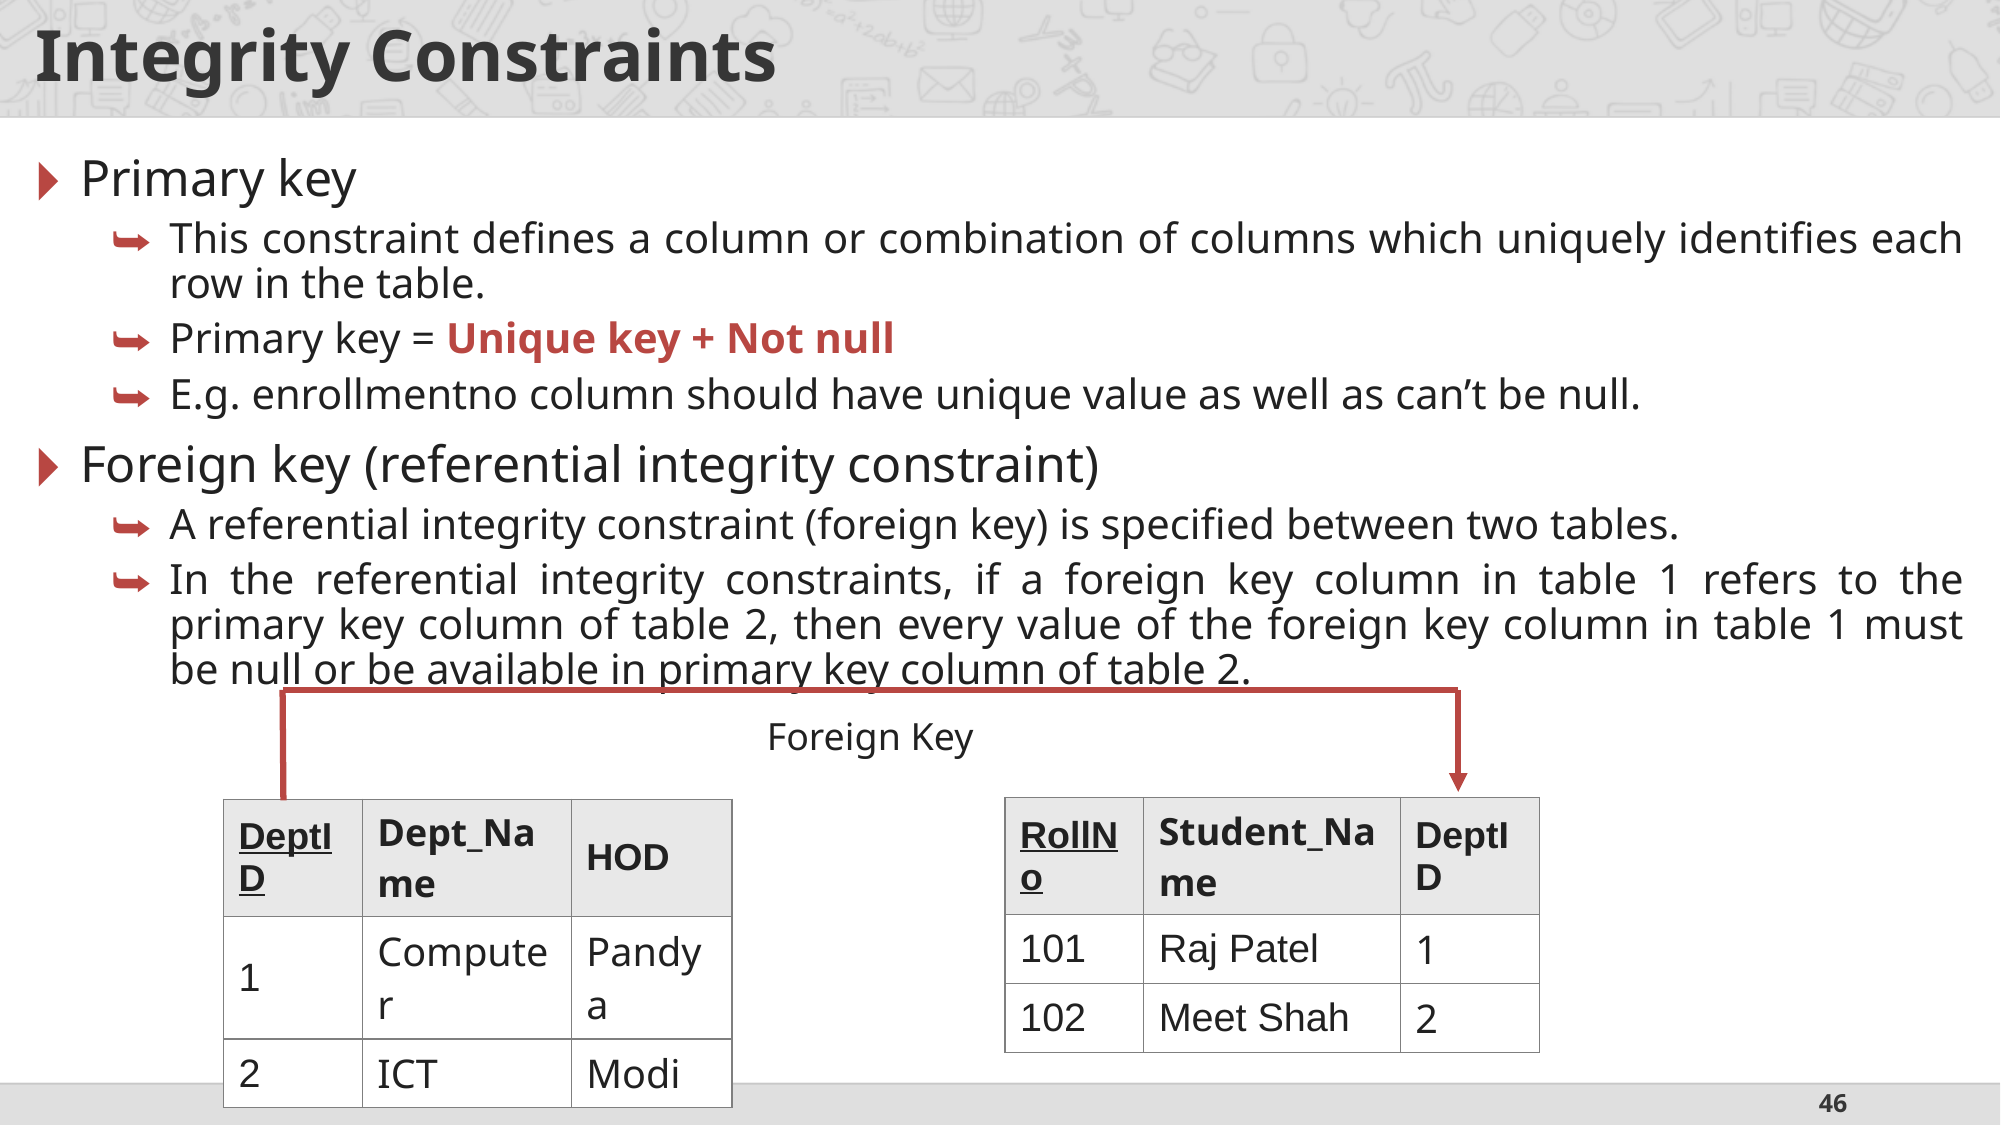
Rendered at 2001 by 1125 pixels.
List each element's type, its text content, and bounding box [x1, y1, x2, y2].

table_cell Computer [363, 917, 571, 1038]
table_cell 1 [224, 917, 362, 1038]
table_cell ICT [363, 1040, 571, 1107]
text_box Foreign Key [745, 706, 996, 766]
table_cell 2 [224, 1040, 362, 1107]
table_cell 101 [1006, 915, 1143, 983]
table_header HOD [572, 800, 731, 916]
table_cell Meet Shah [1144, 984, 1400, 1052]
table_header RollNo [1006, 798, 1143, 914]
title Integrity Constraints [0, 0, 2000, 117]
table_cell 1 [1401, 915, 1539, 983]
table_header Dept_Name [363, 800, 571, 916]
table_cell Raj Patel [1144, 915, 1400, 983]
table_header Student_Name [1144, 798, 1400, 914]
table_cell 2 [1401, 984, 1539, 1052]
table_header DeptID [1401, 798, 1539, 914]
table_cell Modi [572, 1040, 731, 1107]
table_cell 102 [1006, 984, 1143, 1052]
table_header DeptID [224, 800, 362, 916]
table_cell Pandya [572, 917, 731, 1038]
list Primary key This constraint defines a column or combination of columns which uniquely identifies each row in the table. Primary key = Unique key + Not null E.g. enrollmentno column should have unique value as well as can’t be null. Foreign key (referential integrity constraint) A referential integrity constraint (foreign key) is specified between two tables. In the referential integrity constraints, if a foreign key column in table 1 refers to the primary key column of table 2, then every value of the foreign key column in table 1 must be null or be available in primary key column of table 2. [21, 145, 1980, 1062]
